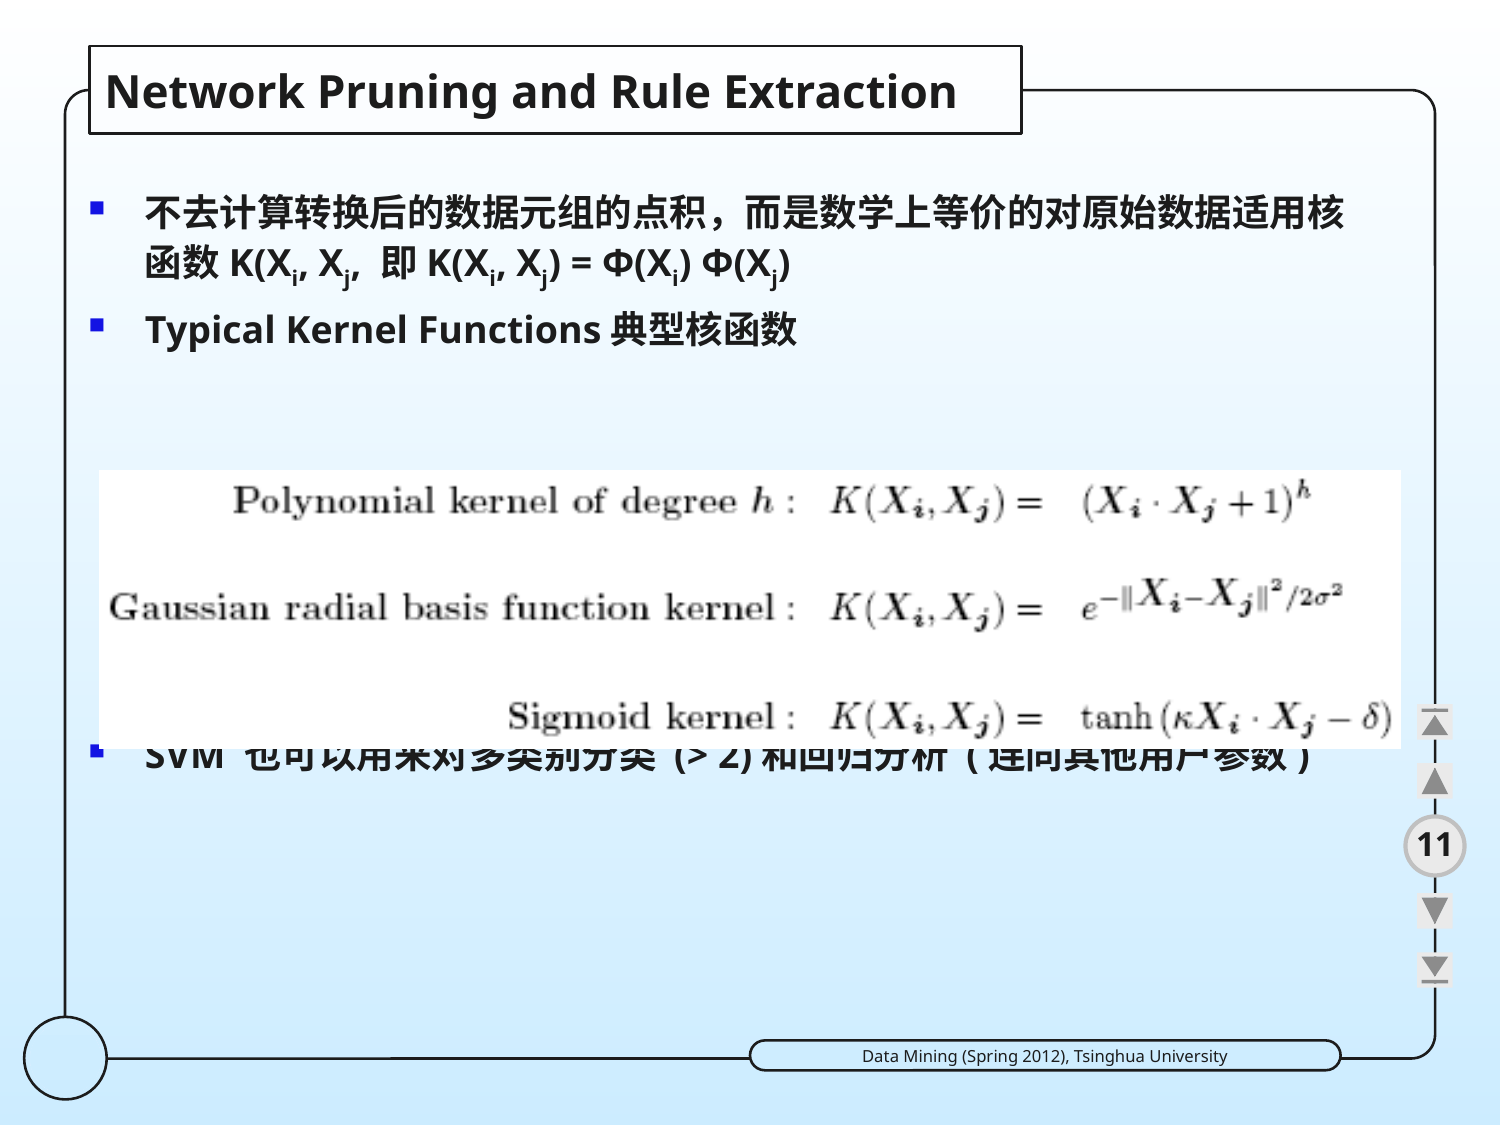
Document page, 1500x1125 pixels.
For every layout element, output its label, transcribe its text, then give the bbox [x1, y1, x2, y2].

list 不去计算转换后的数据元组的点积，而是数学上等价的对原始数据适用核函数K(Xi, Xj, 即K(Xi, Xj) = Φ(Xi) Φ(Xj) Typical Kernel Functions典型核函数 SVM 也可以用来对多类别分类 (> 2)和回归分析 (连同其他用户参数) [76, 172, 1377, 1000]
picture [99, 470, 1401, 749]
title Network Pruning and Rule Extraction [88, 45, 1023, 135]
